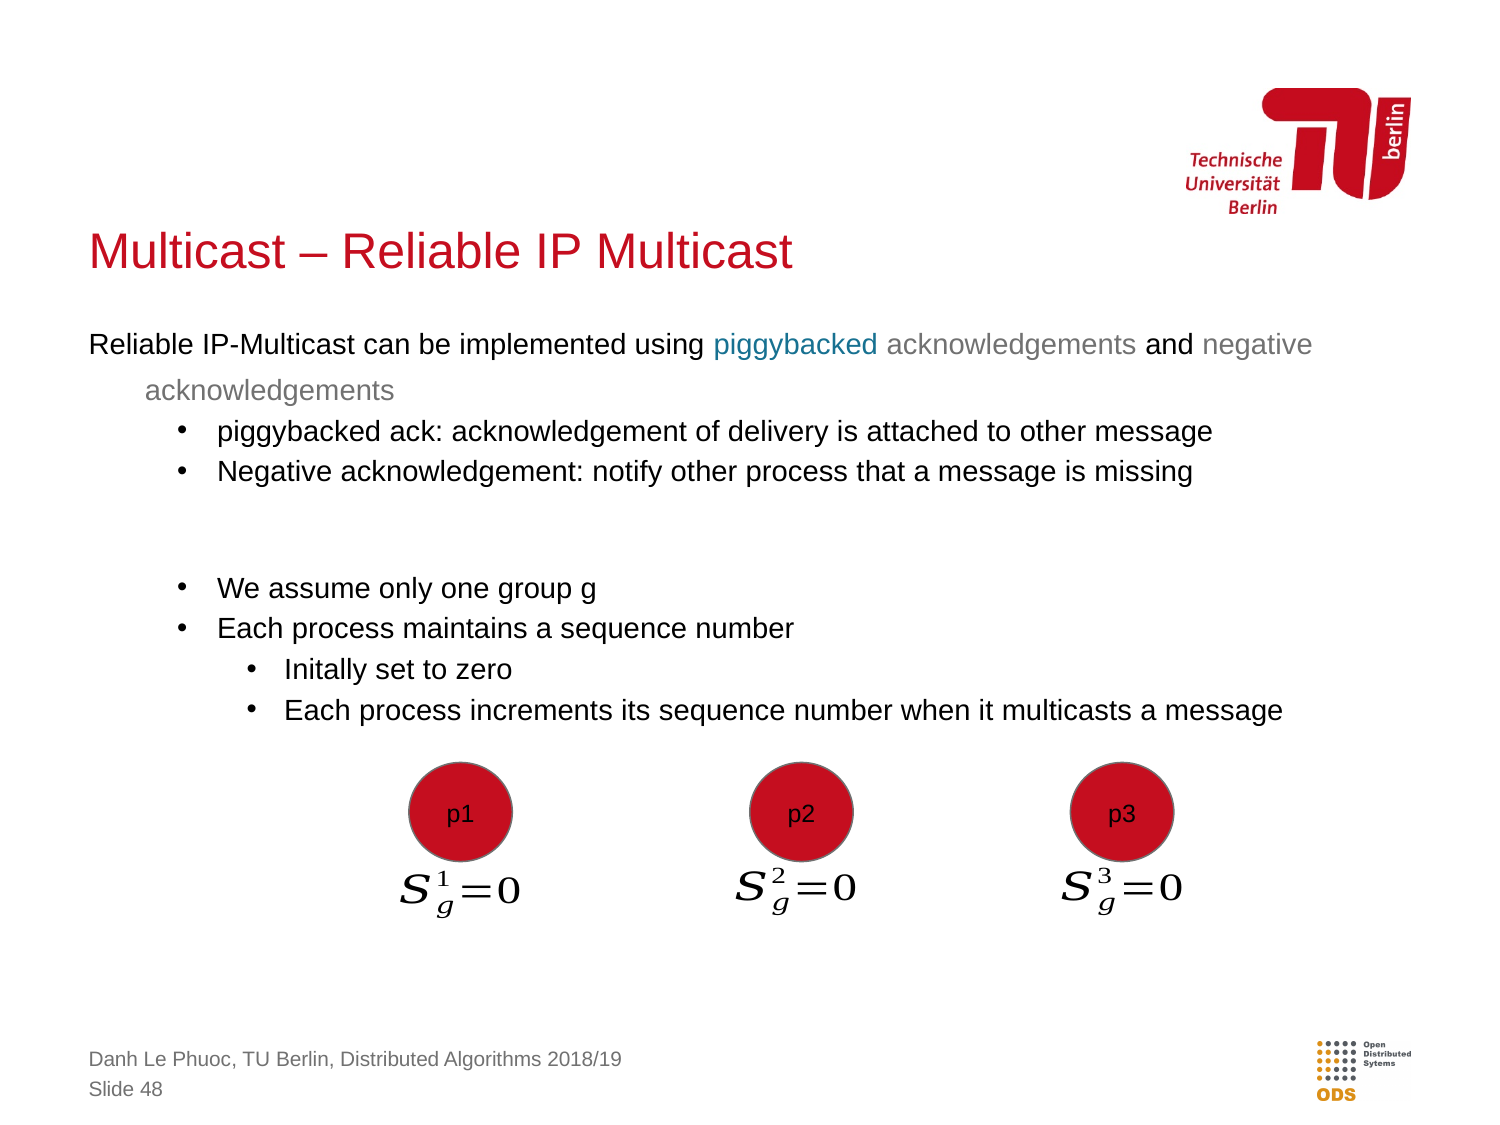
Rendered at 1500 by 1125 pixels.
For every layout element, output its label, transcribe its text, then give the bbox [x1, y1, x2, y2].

footer Danh Le Phuoc, TU Berlin, Distributed Algorithms 2018/19 [88, 1045, 1176, 1071]
picture [1186, 88, 1411, 214]
text_box p3 [1070, 762, 1174, 862]
text_box p1 [408, 762, 513, 862]
text_box p2 [749, 762, 854, 862]
slide_number Slide 48 [88, 1075, 1176, 1101]
title Multicast – Reliable IP Multicast [88, 219, 1411, 279]
picture [1317, 1041, 1411, 1101]
